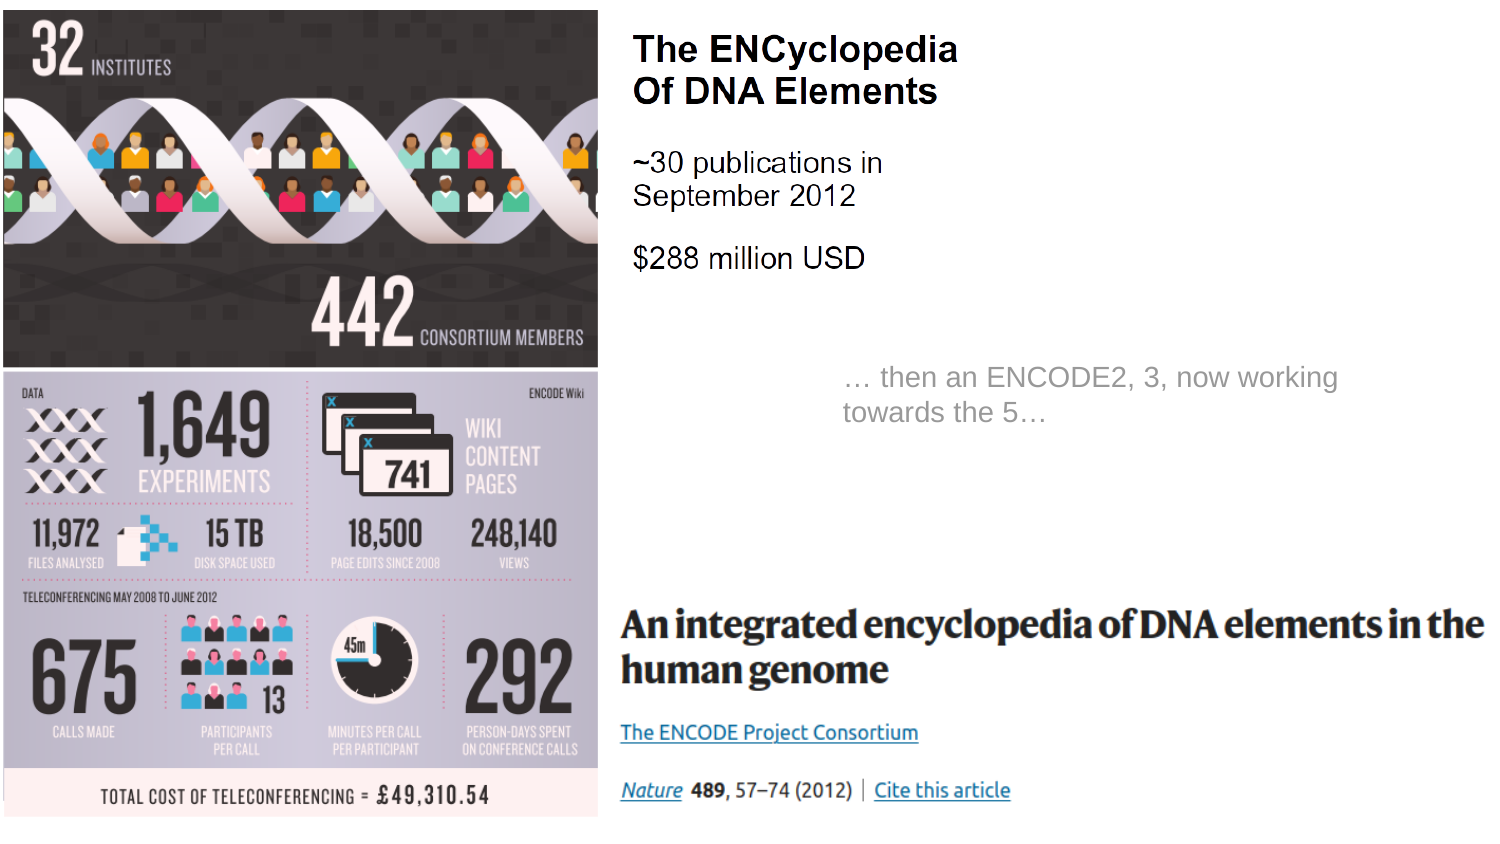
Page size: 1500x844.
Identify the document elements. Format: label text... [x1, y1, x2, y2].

picture [624, 24, 992, 280]
picture [611, 598, 1500, 810]
text_box … then an ENCODE2, 3, now working towards the 5… [827, 343, 1413, 444]
picture [0, 10, 600, 822]
